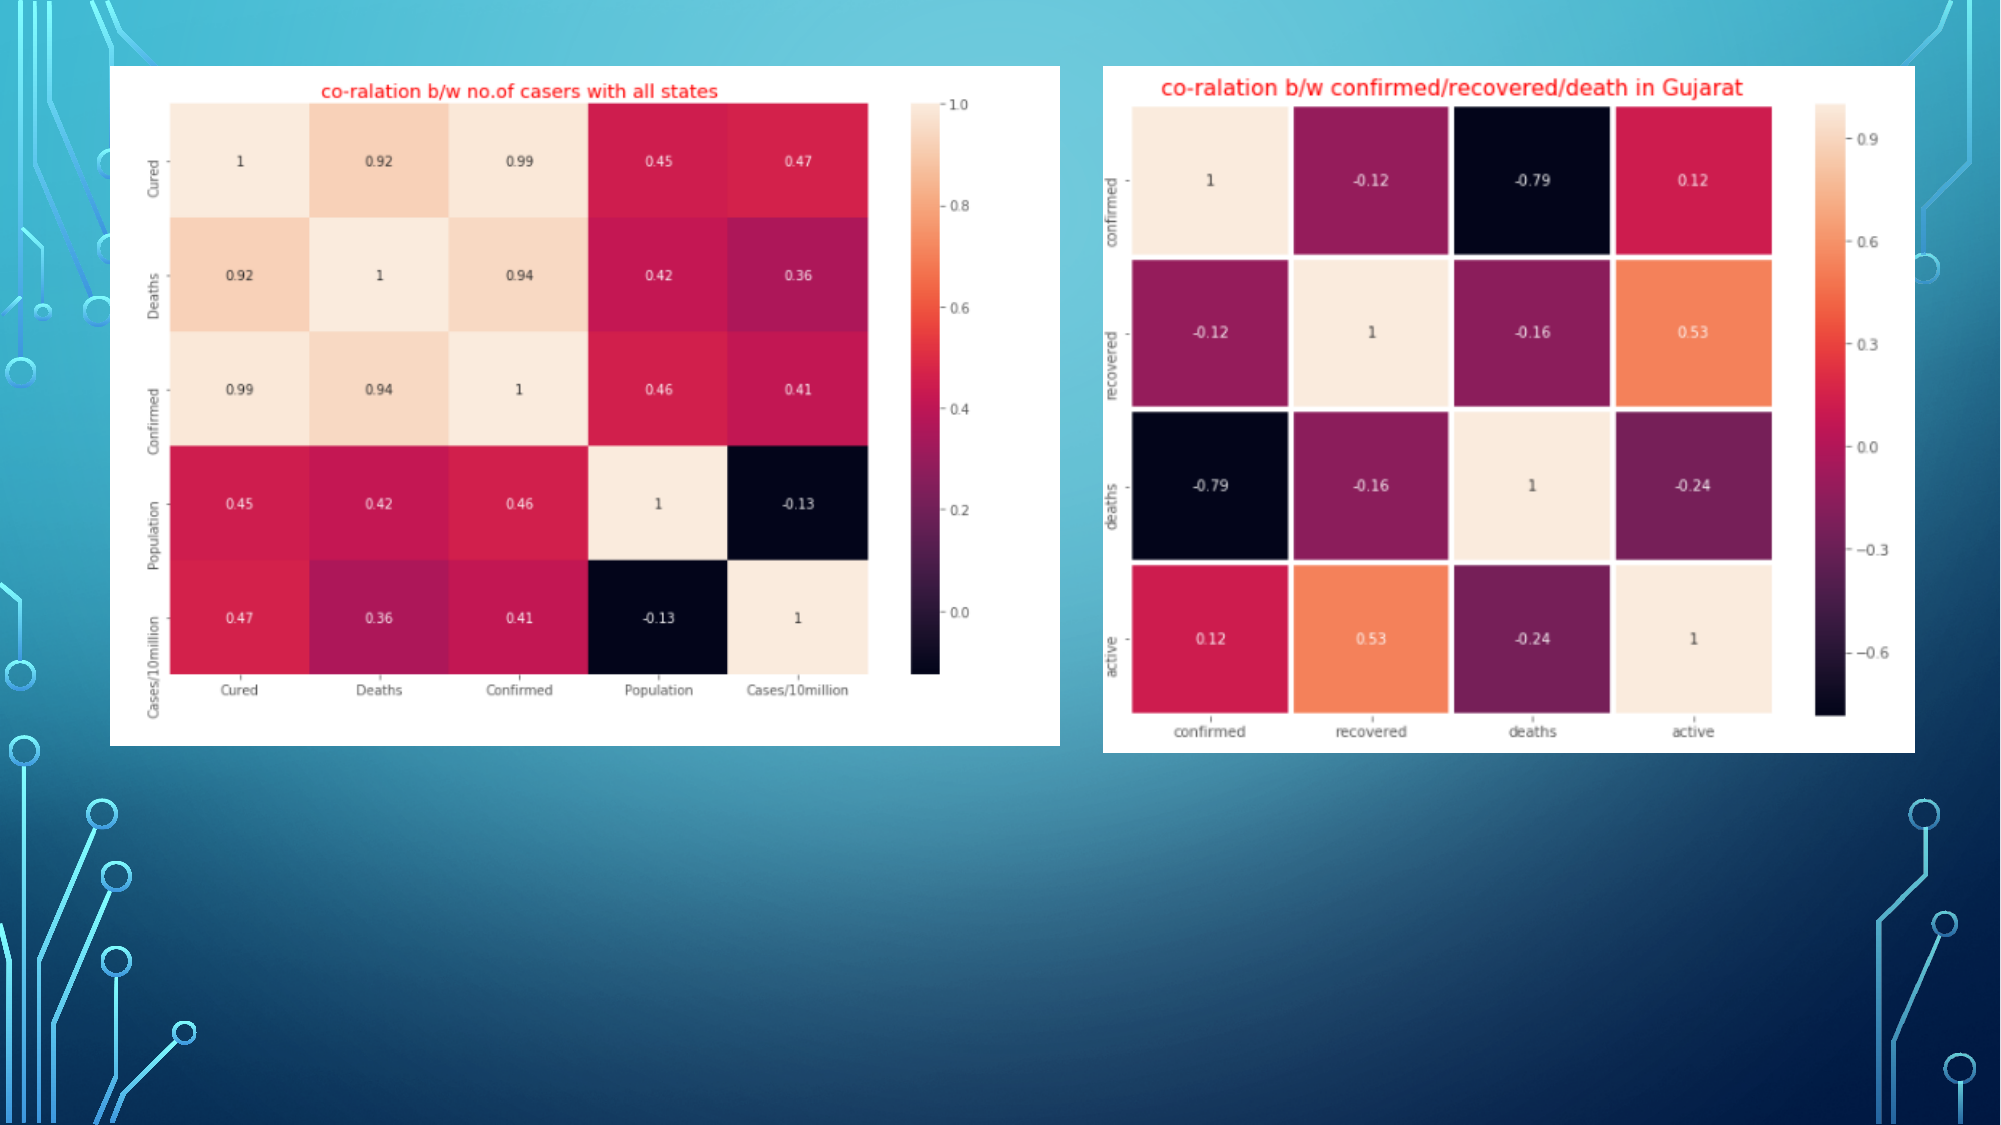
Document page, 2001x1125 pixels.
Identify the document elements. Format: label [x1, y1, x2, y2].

picture [1102, 66, 1915, 754]
picture [110, 66, 1060, 746]
